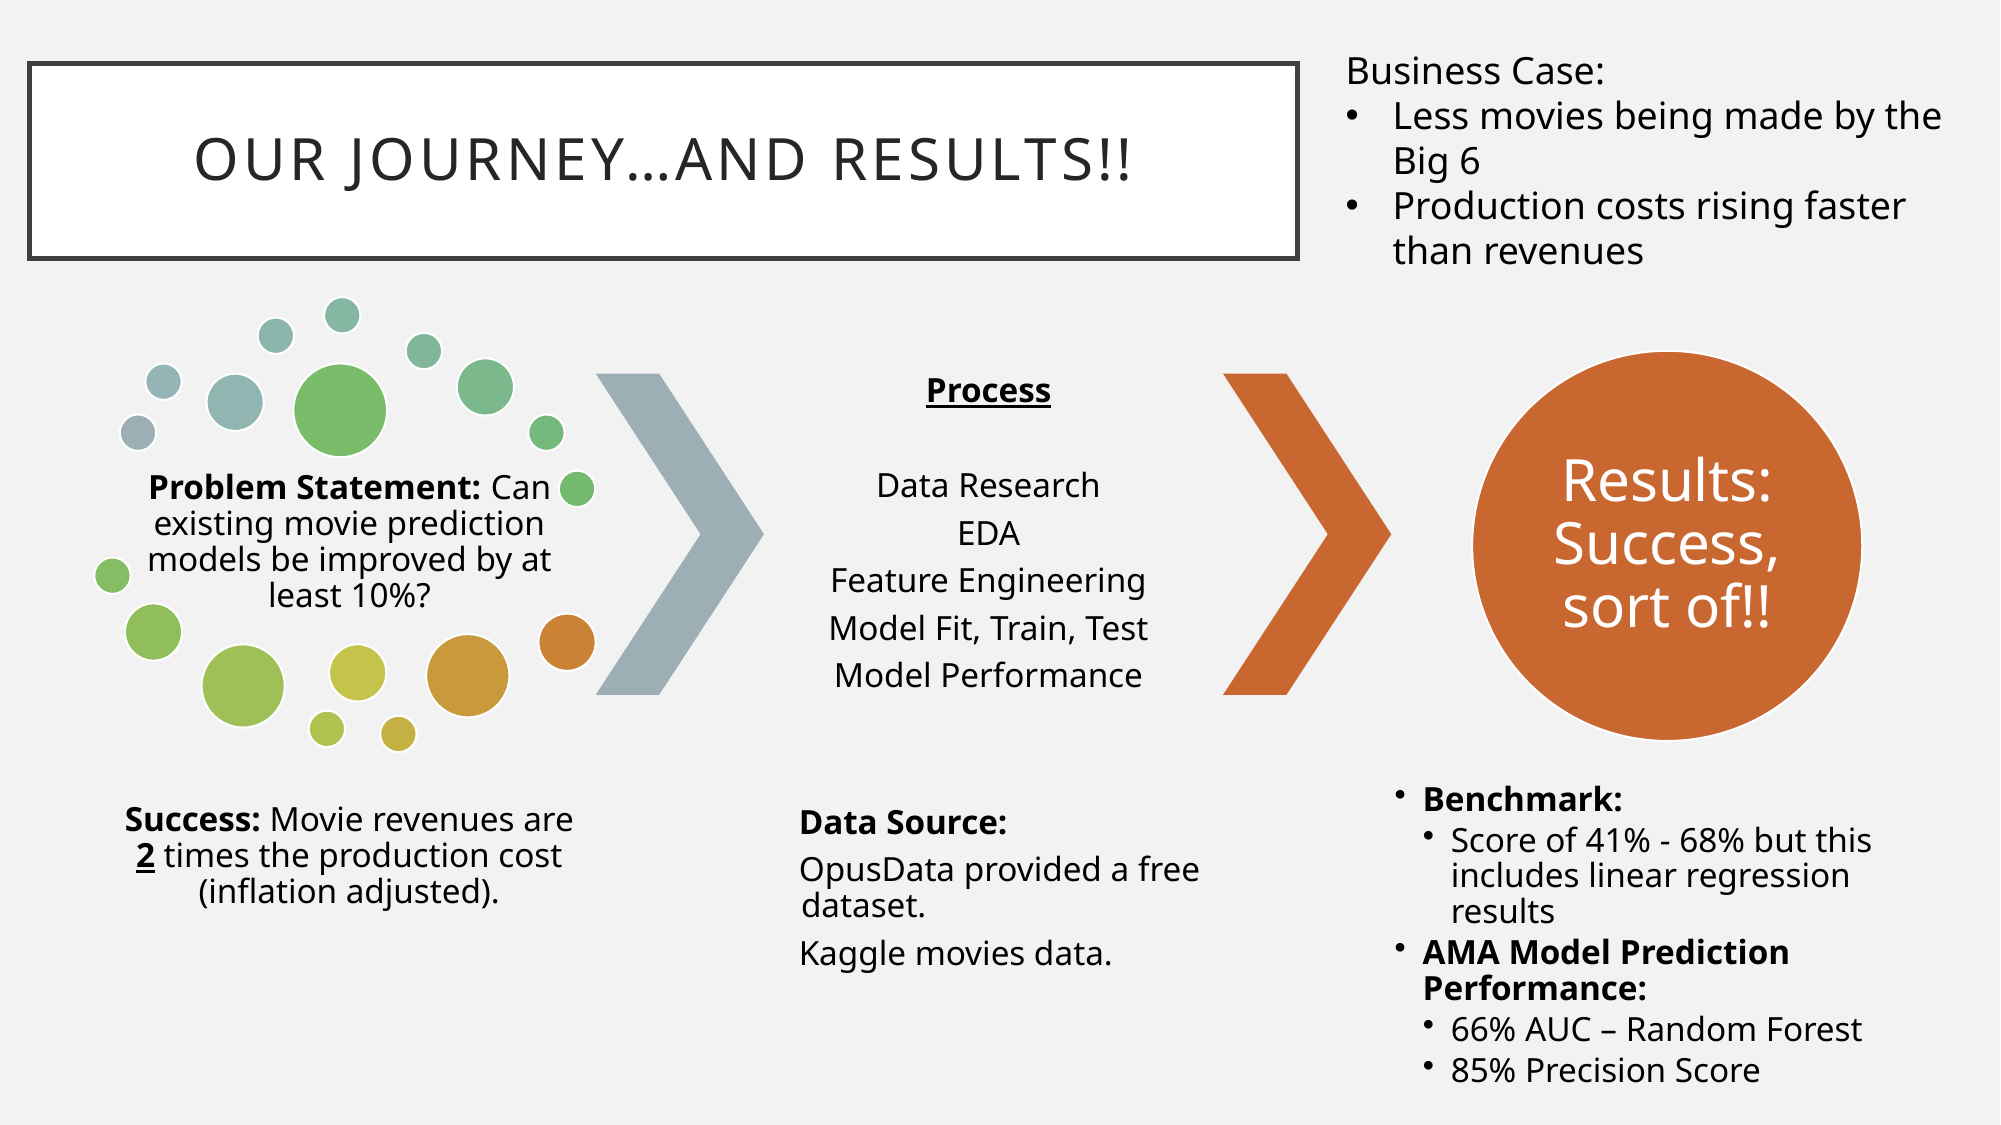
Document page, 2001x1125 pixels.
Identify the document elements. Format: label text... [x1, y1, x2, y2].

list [82, 297, 1955, 1063]
text_box Business Case: Less movies being made by the Big 6 Production costs rising faster than revenues [1330, 40, 1979, 280]
title Our Journey…and Results!! [27, 61, 1300, 261]
